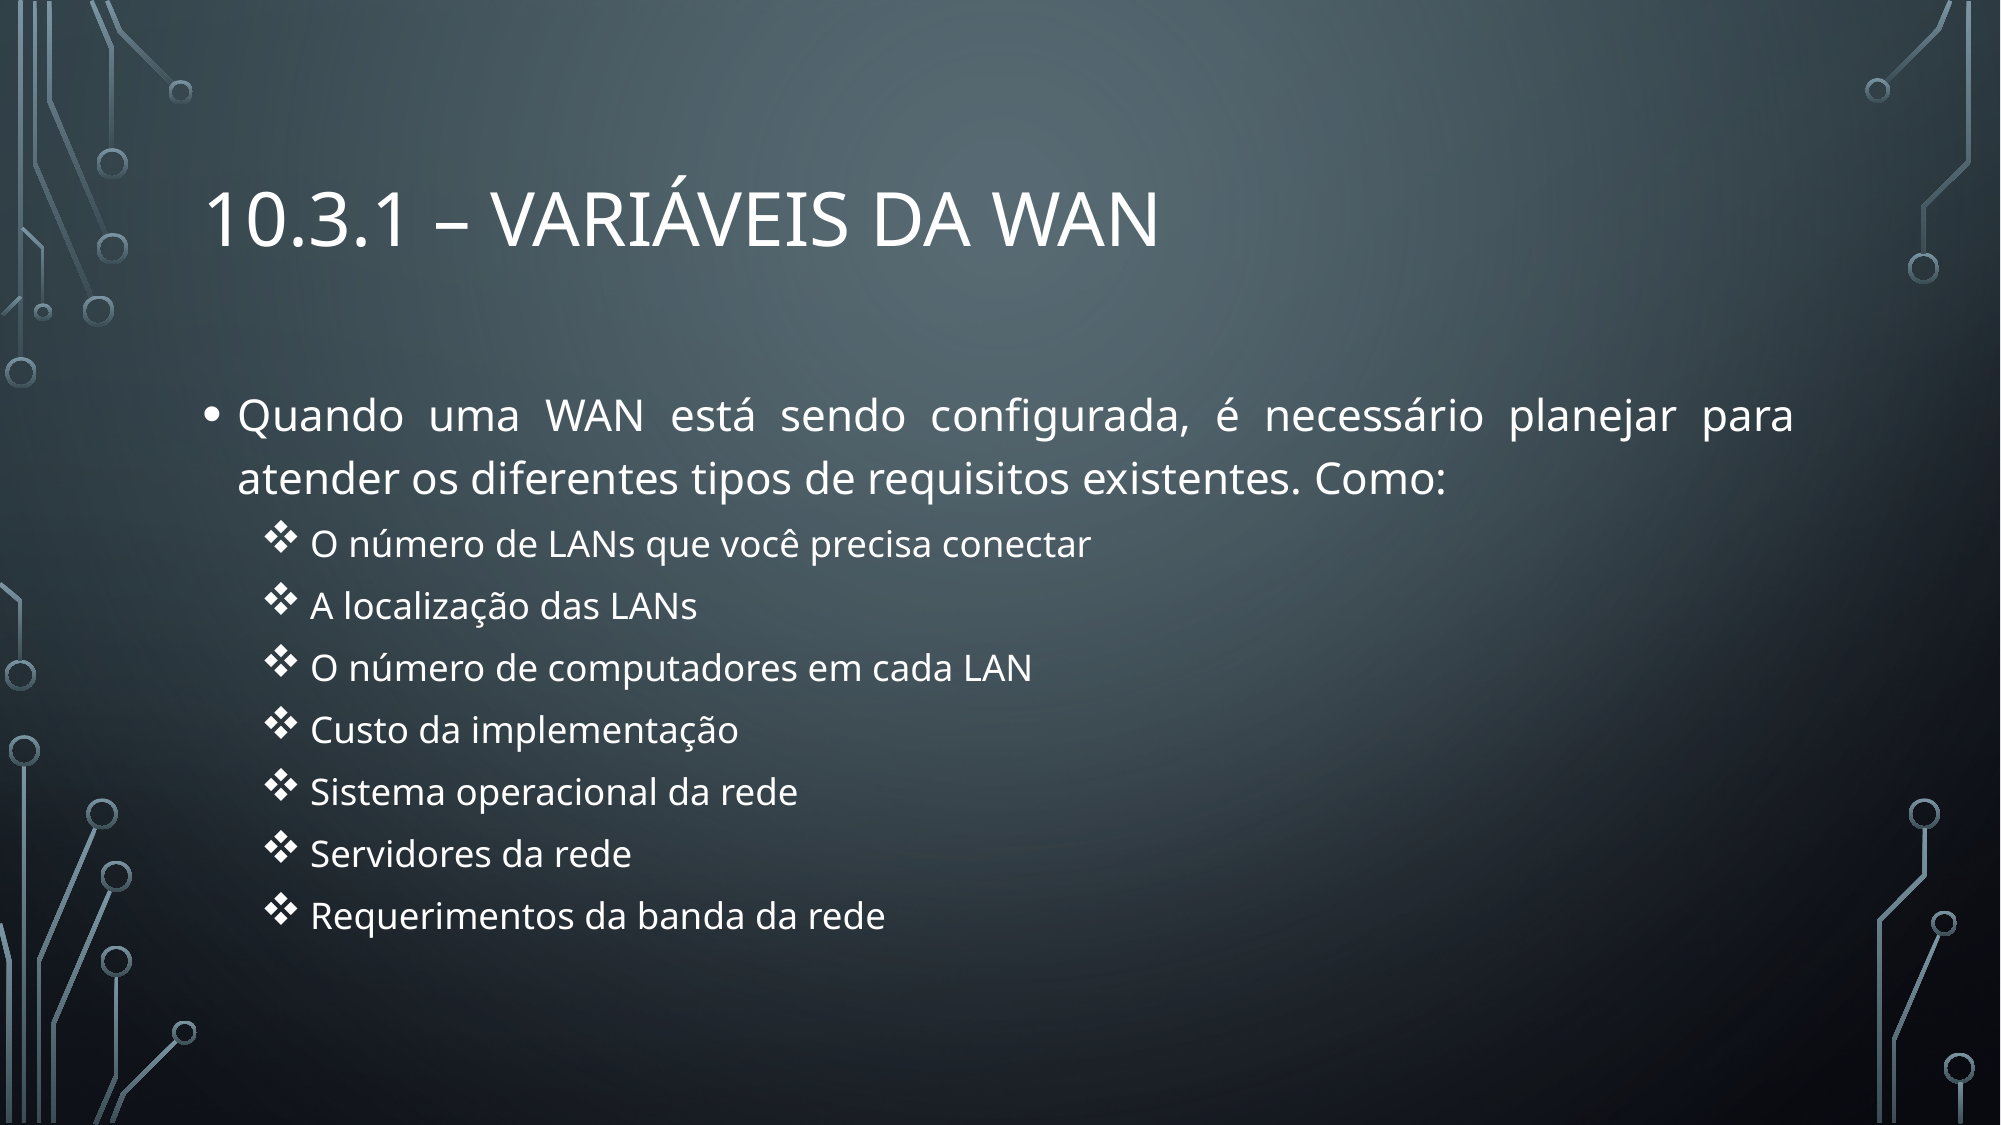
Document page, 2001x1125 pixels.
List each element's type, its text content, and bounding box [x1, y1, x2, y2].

title 10.3.1 – variáveis da wan [187, 101, 1813, 344]
list Quando uma WAN está sendo configurada, é necessário planejar para atender os diferentes tipos de requisitos existentes. Como: O número de LANs que você precisa conectar A localização das LANs O número de computadores em cada LAN Custo da implementação Sistema operacional da rede Servidores da rede Requerimentos da banda da rede [187, 369, 1813, 950]
